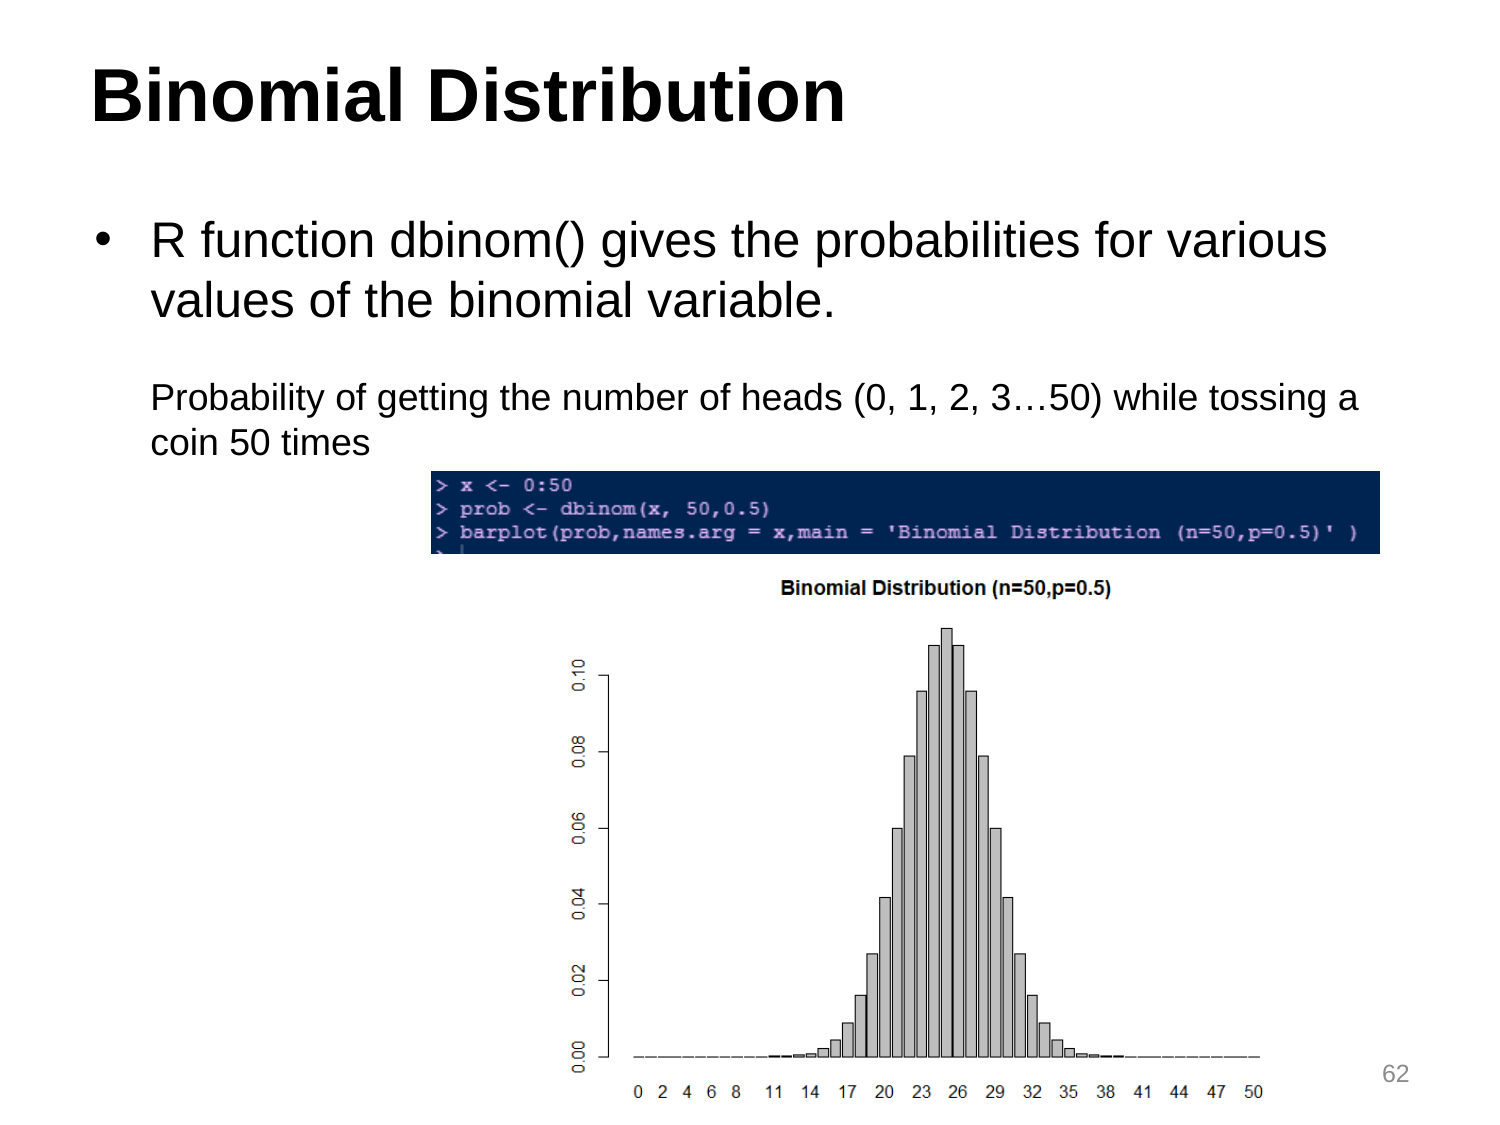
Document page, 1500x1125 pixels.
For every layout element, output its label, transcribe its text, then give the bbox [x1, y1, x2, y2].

picture [525, 576, 1328, 1109]
picture [430, 470, 1380, 555]
slide_number 62 [1332, 1042, 1425, 1103]
text_box Probability of getting the number of heads (0, 1, 2, 3…50) while tossing a coin 50 times [135, 365, 1424, 470]
title Binomial Distribution [75, 45, 1424, 138]
list R function dbinom() gives the probabilities for various values of the binomial variable. [79, 200, 1438, 843]
